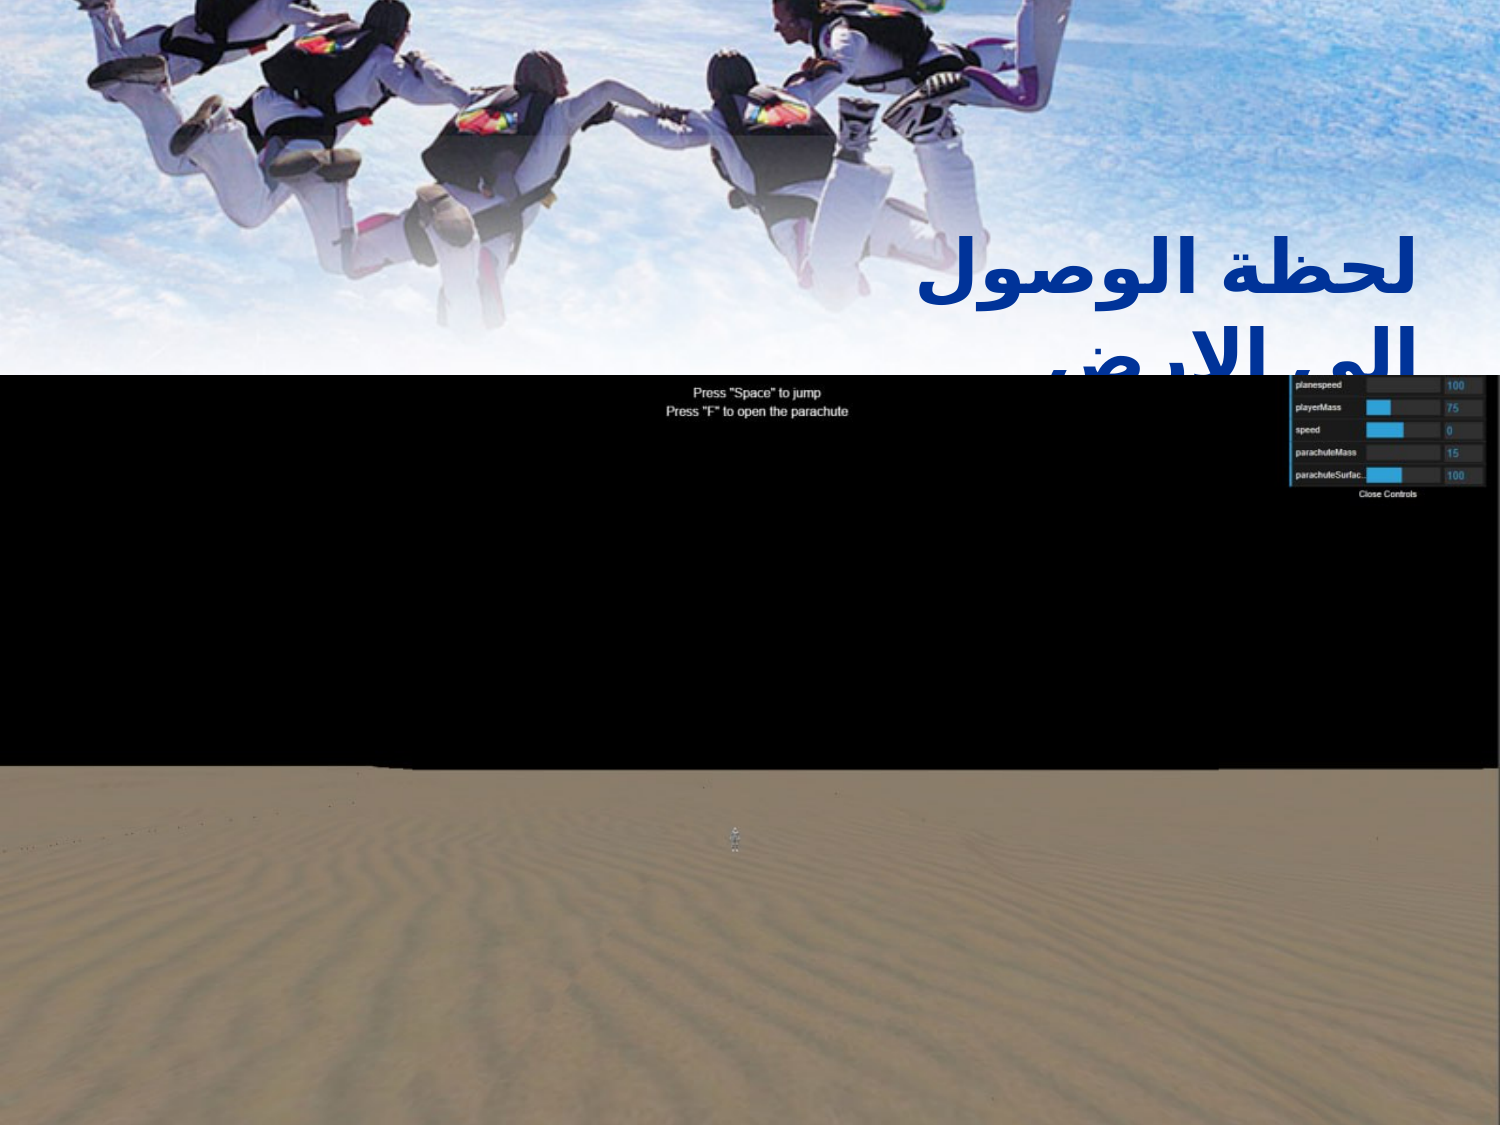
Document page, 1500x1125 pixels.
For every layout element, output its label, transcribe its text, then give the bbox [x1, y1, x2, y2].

picture [0, 0, 1500, 1125]
title لحظة الوصول الى الارض [749, 255, 1436, 363]
